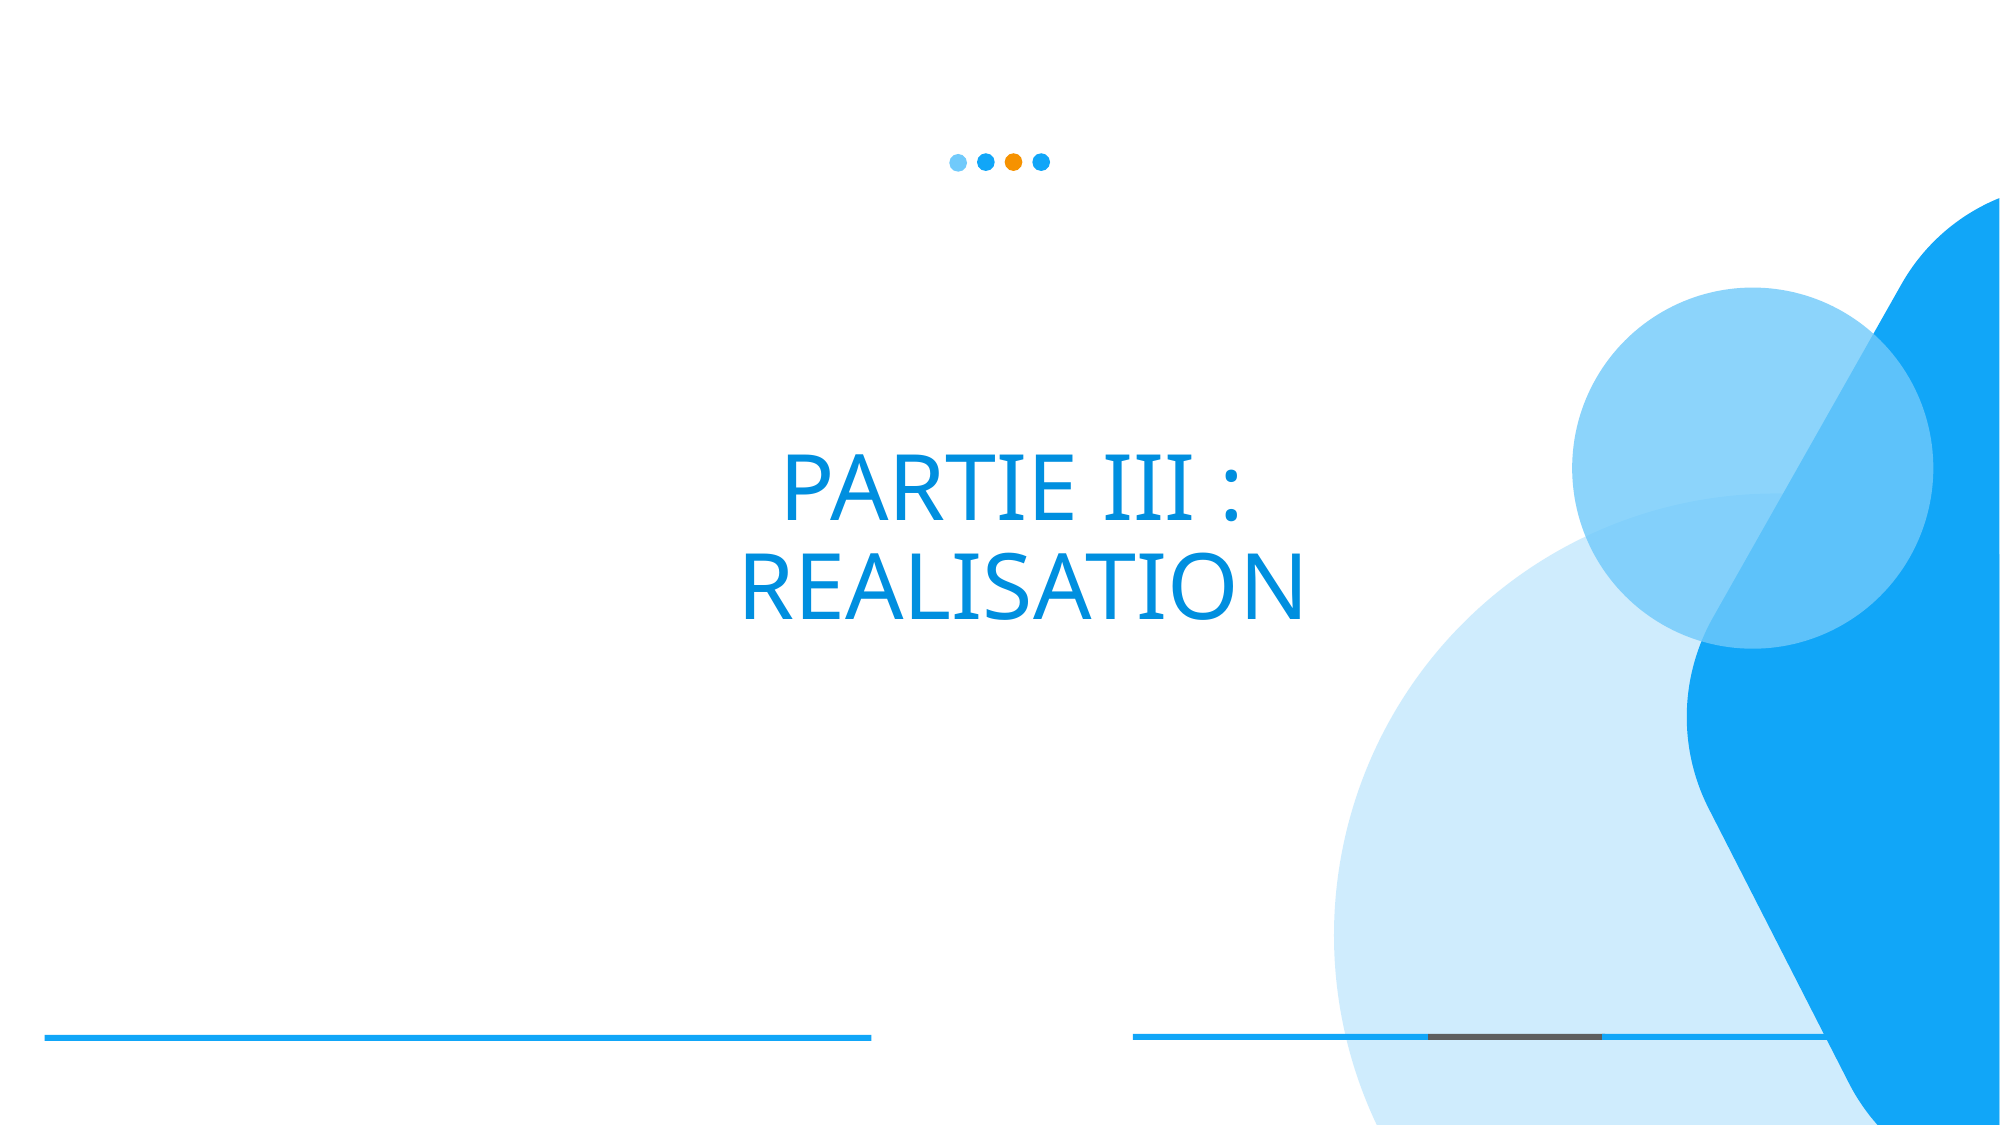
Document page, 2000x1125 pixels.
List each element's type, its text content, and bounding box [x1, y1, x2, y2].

text_box PARTIE III : REALISATION [302, 326, 1744, 754]
